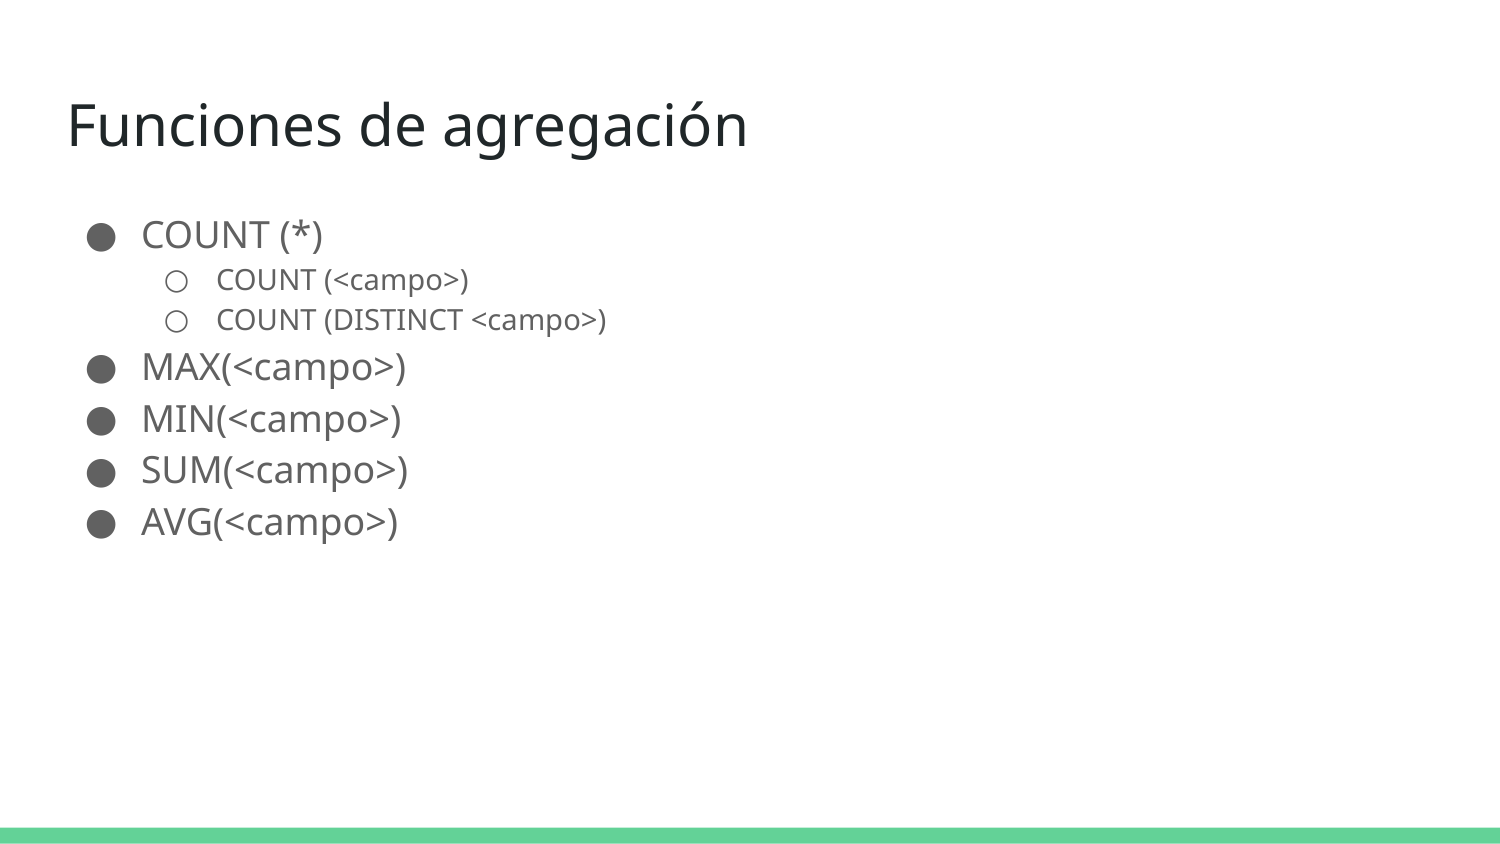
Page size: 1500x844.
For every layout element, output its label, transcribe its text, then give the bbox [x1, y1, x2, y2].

list COUNT (*) COUNT (<campo>) COUNT (DISTINCT <campo>) MAX(<campo>) MIN(<campo>) SUM(<campo>) AVG(<campo>) [51, 189, 1449, 272]
title Funciones de agregación [51, 72, 1449, 167]
